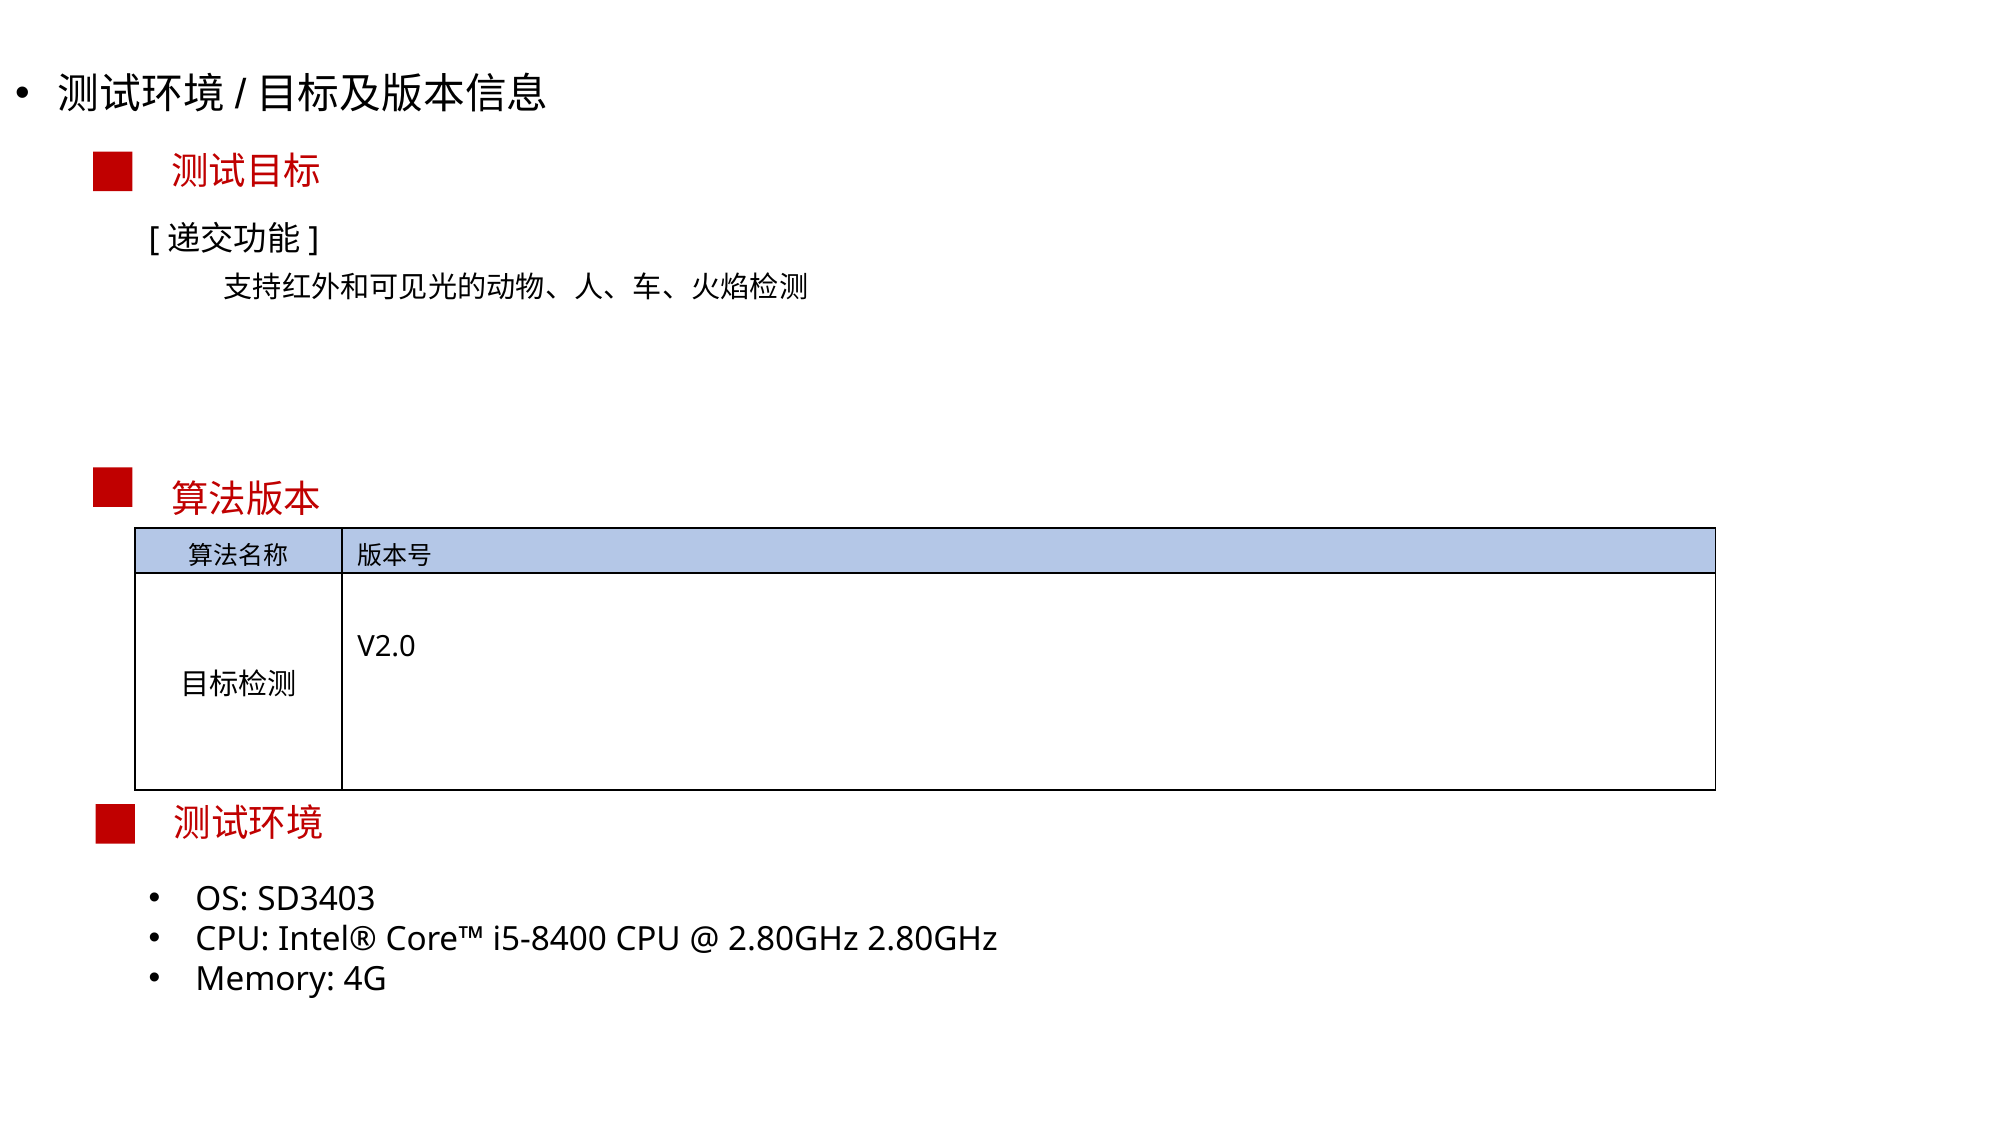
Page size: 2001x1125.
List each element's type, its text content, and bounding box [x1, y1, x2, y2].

text_box 算法版本 [156, 467, 476, 527]
table_cell V2.0 [343, 574, 1715, 789]
table_cell 目标检测 [136, 574, 341, 789]
text_box [95, 803, 136, 845]
text_box [92, 151, 133, 192]
text_box 测试环境 [158, 791, 478, 852]
text_box OS: SD3403 CPU: Intel® Core™ i5-8400 CPU @ 2.80GHz 2.80GHz Memory: 4G [133, 869, 1608, 1005]
text_box 测试目标 [156, 139, 476, 200]
table_header 算法名称 [136, 529, 341, 572]
list 测试环境/目标及版本信息 [0, 65, 710, 126]
text_box [92, 466, 133, 508]
text_box [递交功能] 支持红外和可见光的动物、人、车、火焰检测 [133, 210, 1716, 311]
table_header 版本号 [343, 529, 1715, 572]
